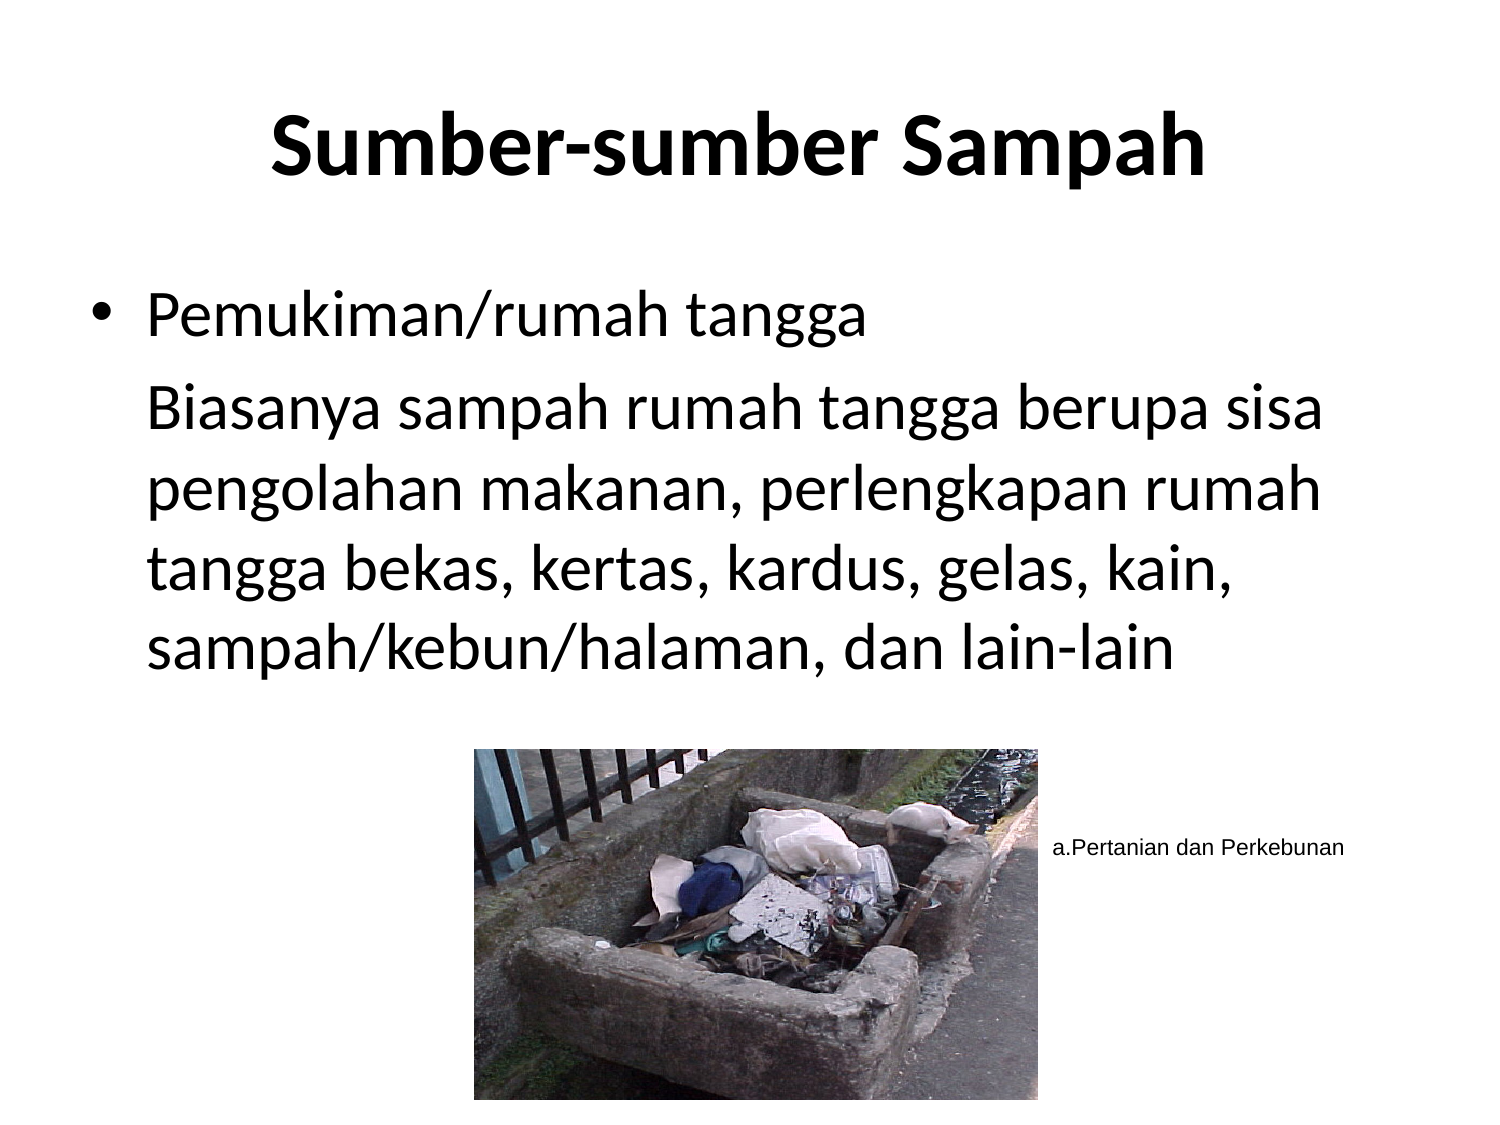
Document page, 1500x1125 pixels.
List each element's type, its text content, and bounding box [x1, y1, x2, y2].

list Pemukiman/rumah tangga Biasanya sampah rumah tangga berupa sisa pengolahan makanan, perlengkapan rumah tangga bekas, kertas, kardus, gelas, kain, sampah/kebun/halaman, dan lain-lain [75, 262, 1425, 412]
text_box Pertanian dan Perkebunan [1041, 825, 1463, 868]
title Sumber-sumber Sampah [75, 45, 1425, 233]
list Pemukiman/rumah tangga Biasanya sampah rumah tangga berupa sisa pengolahan makanan, perlengkapan rumah tangga bekas, kertas, kardus, gelas, kain, sampah/kebun/halaman, dan lain-lain [75, 414, 1425, 1005]
picture [474, 749, 1038, 1101]
